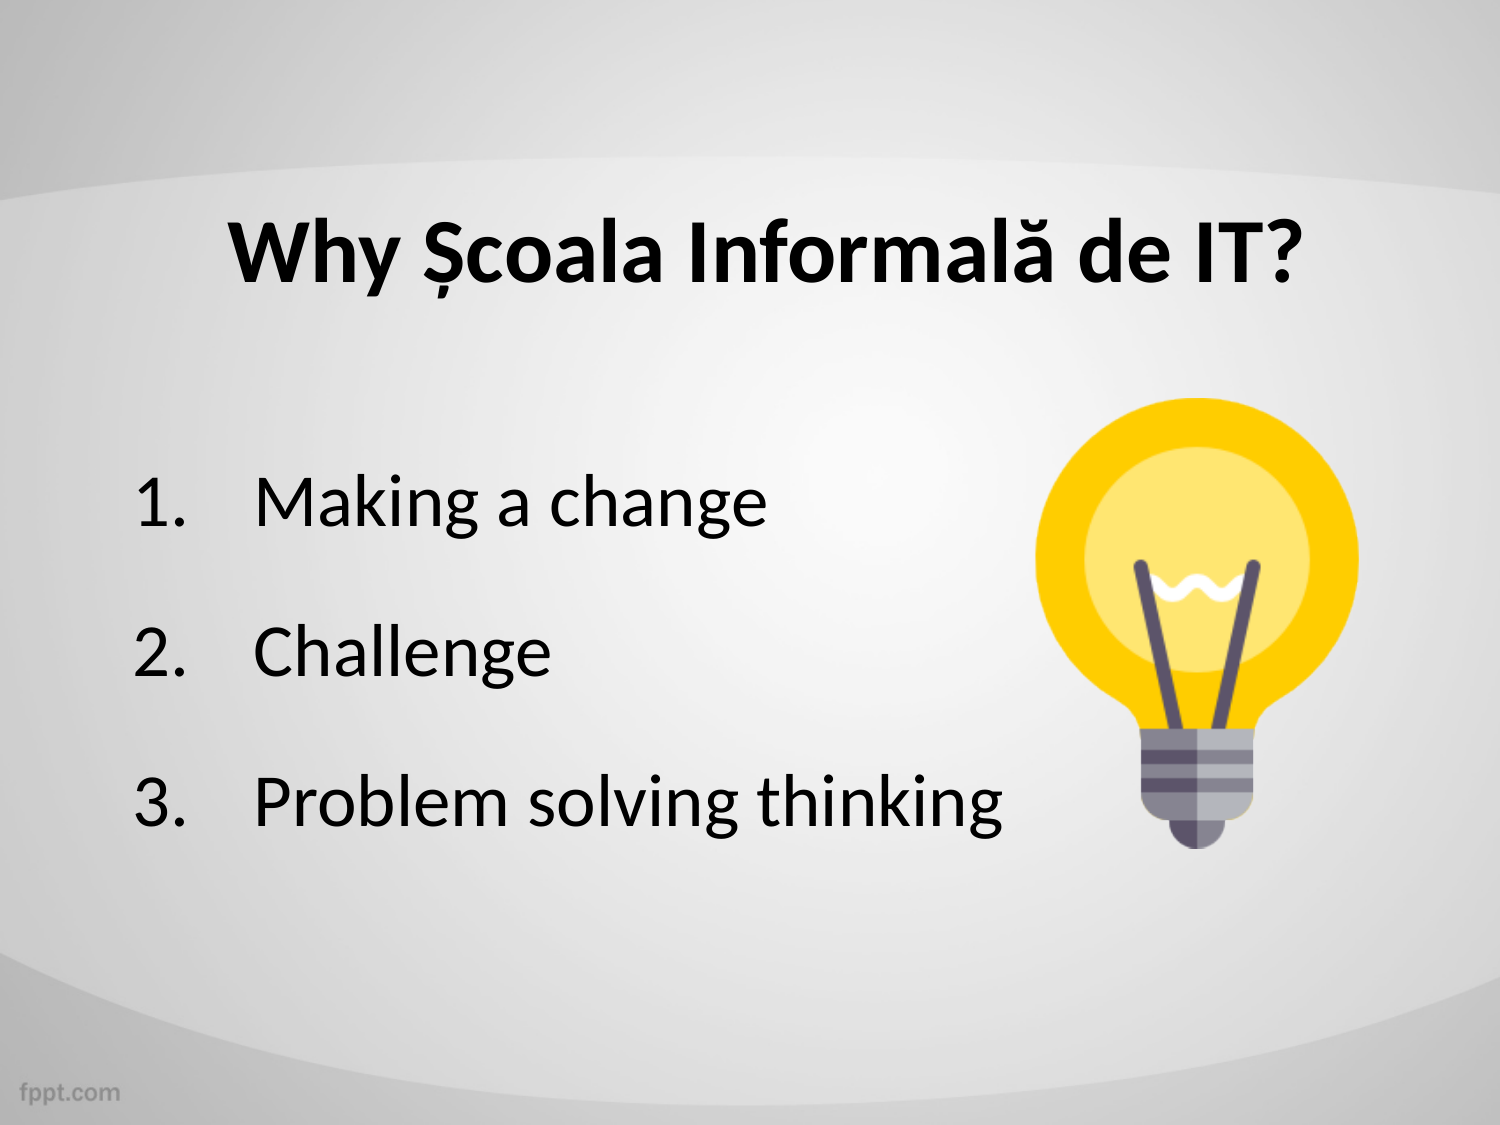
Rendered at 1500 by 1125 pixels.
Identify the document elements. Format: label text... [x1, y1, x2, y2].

title Why Școala Informală de IT? [175, 152, 1360, 341]
picture [0, 0, 1500, 1125]
list Making a change Challenge Problem solving thinking [116, 398, 1468, 1067]
